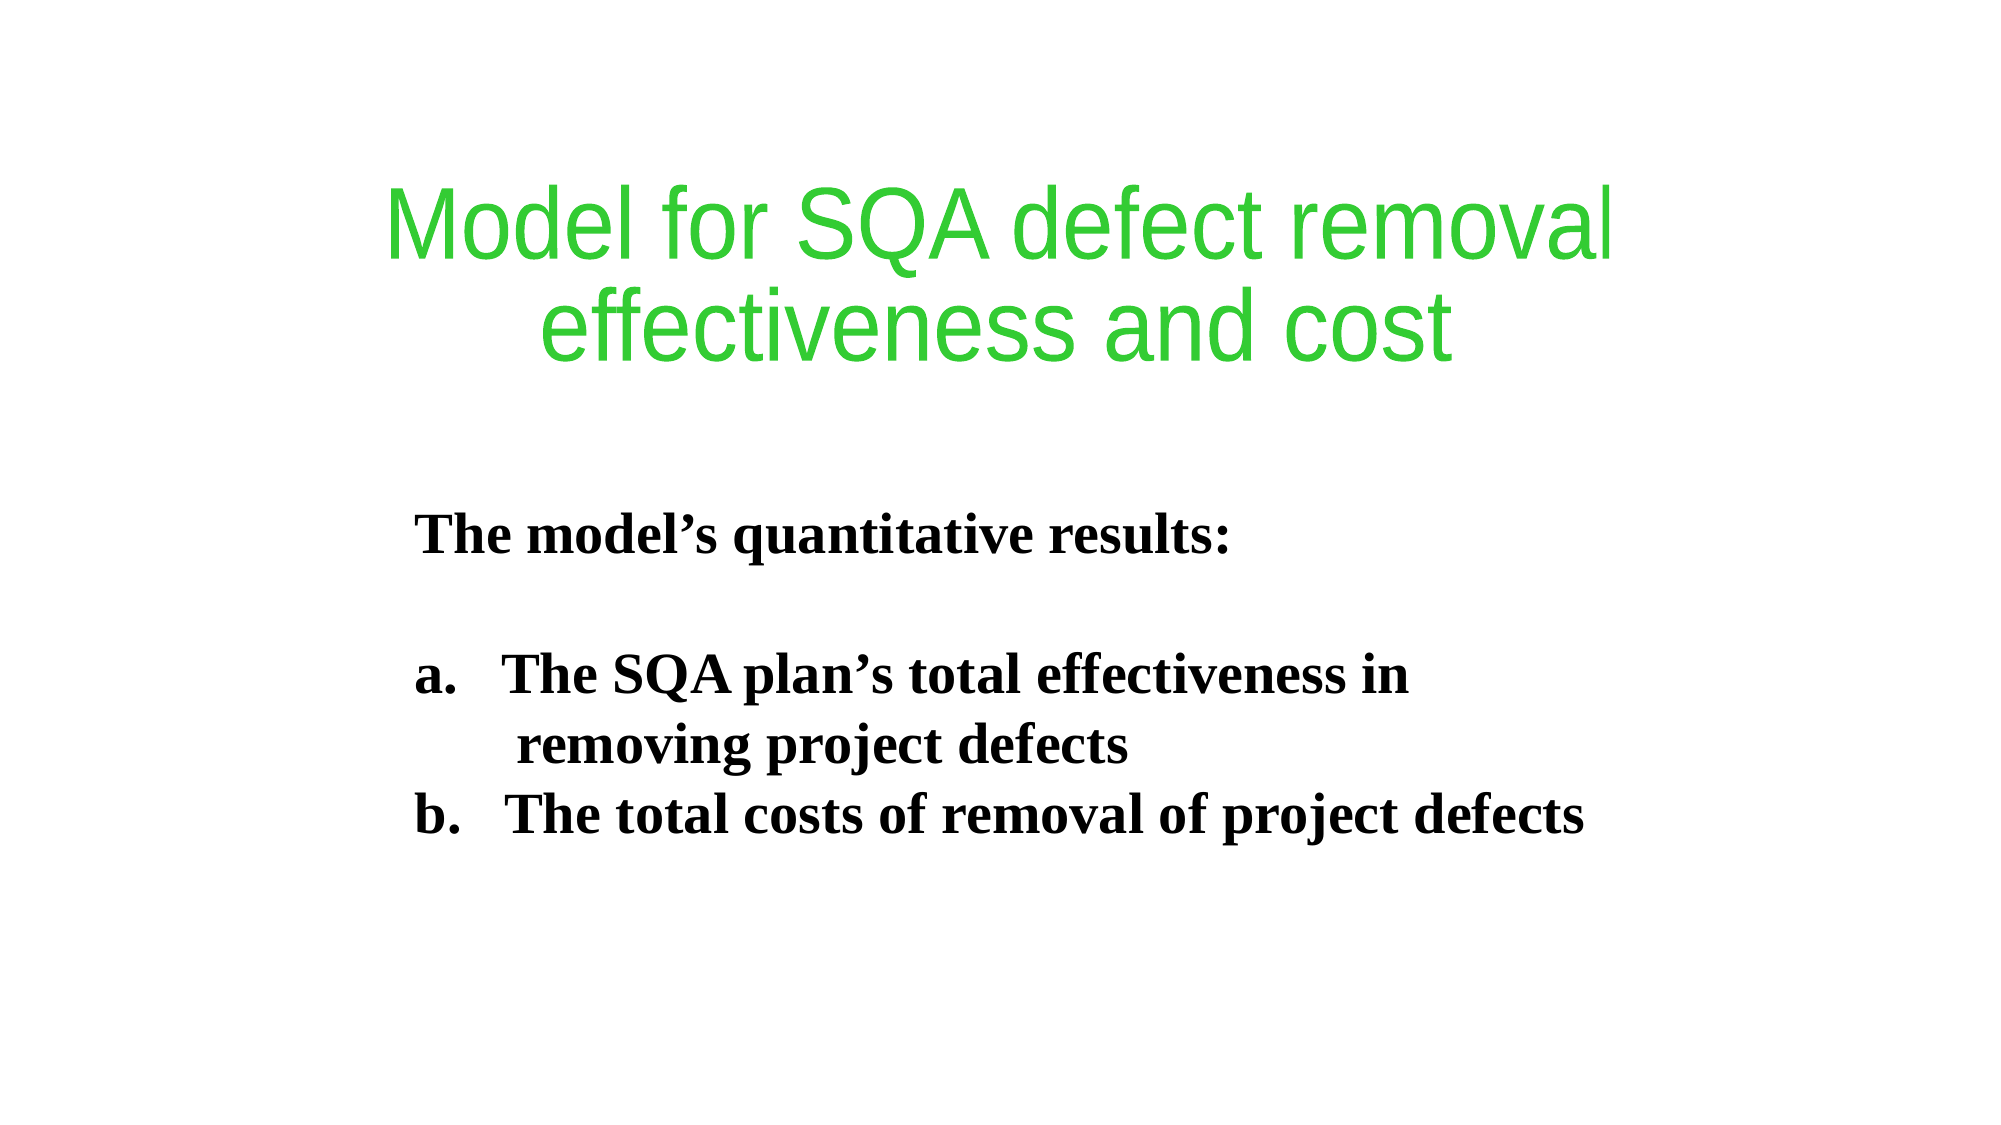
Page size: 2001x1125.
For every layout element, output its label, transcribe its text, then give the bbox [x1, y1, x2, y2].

text_box The model’s quantitative results: a. The SQA plan’s total effectiveness in removing project defects b. The total costs of removal of project defects [399, 487, 1650, 853]
